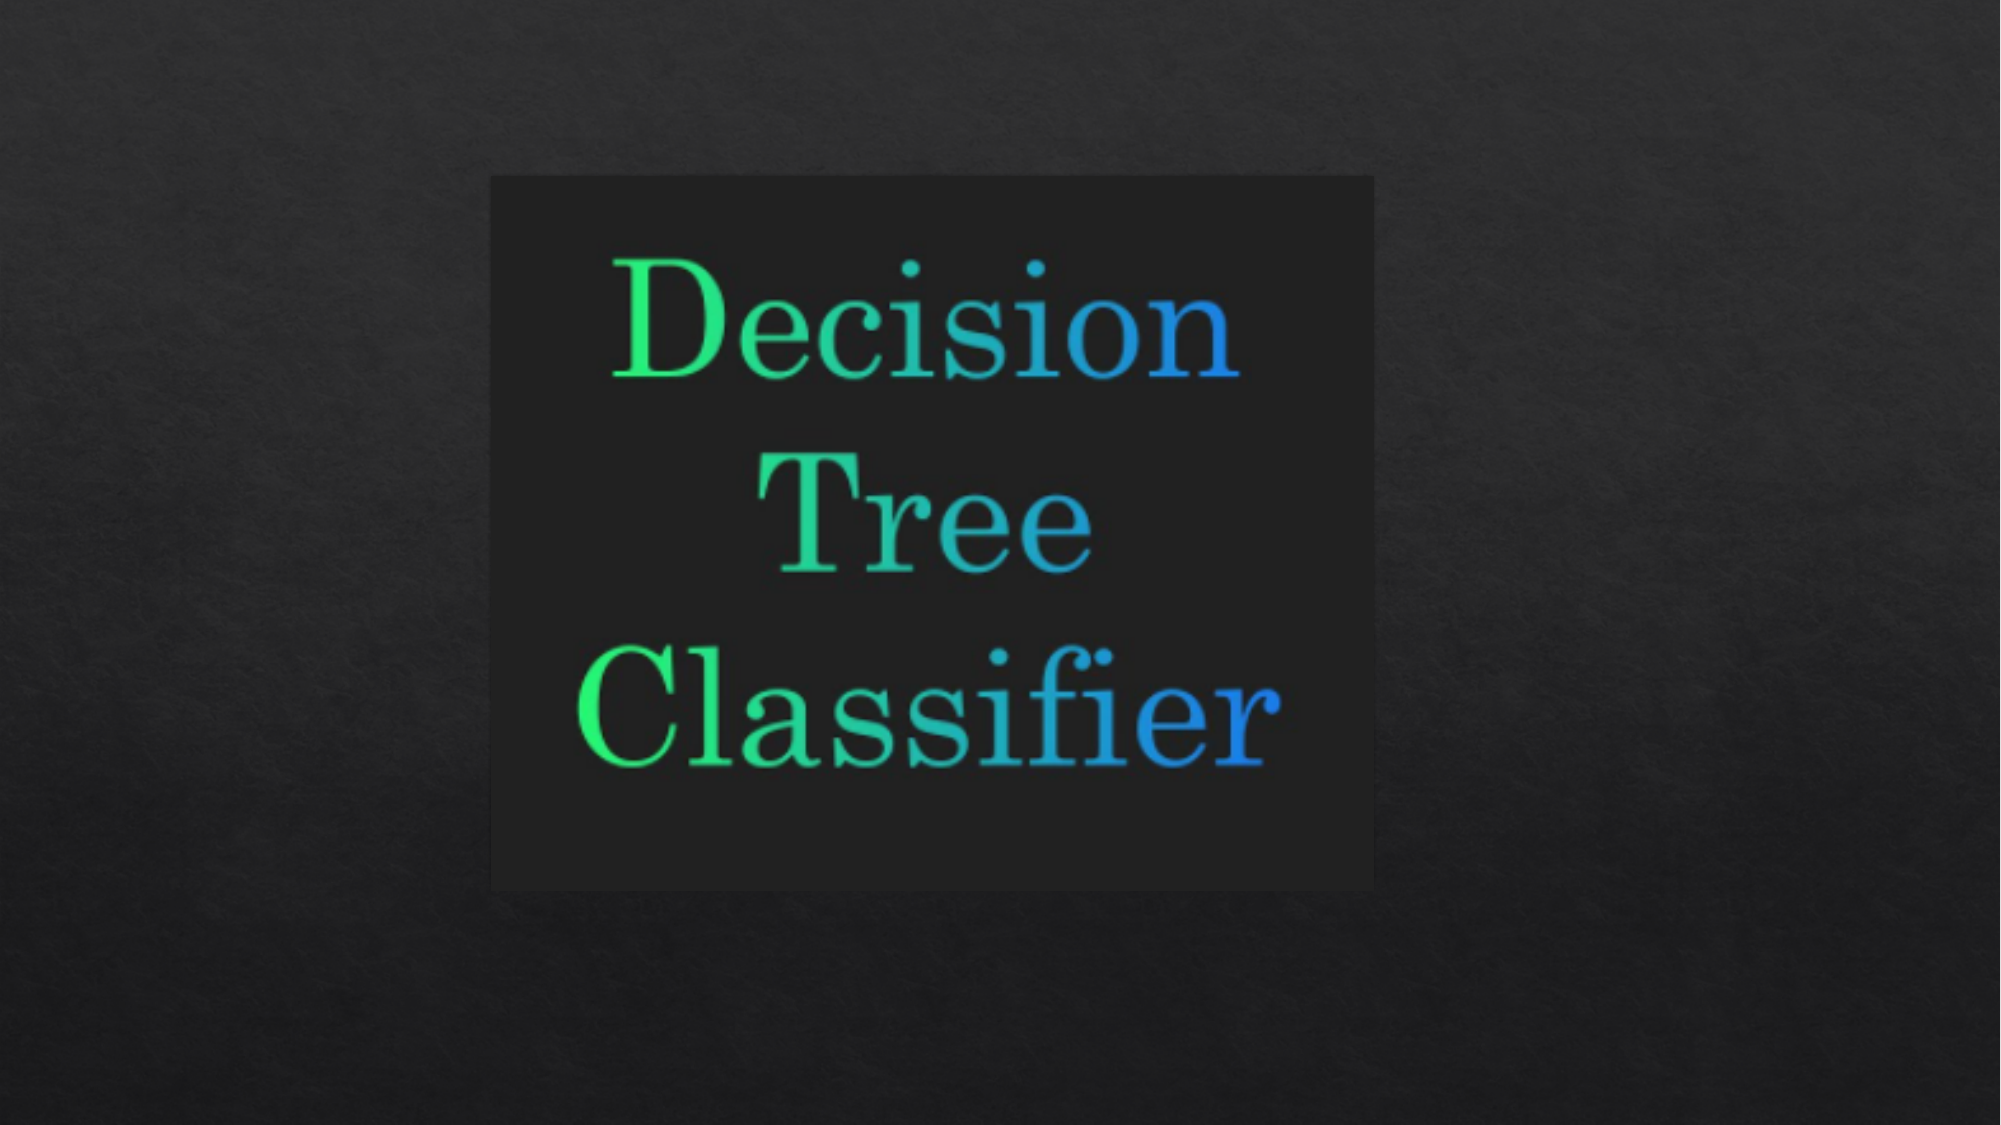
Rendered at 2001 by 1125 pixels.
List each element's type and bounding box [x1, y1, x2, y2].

list [491, 176, 1374, 891]
